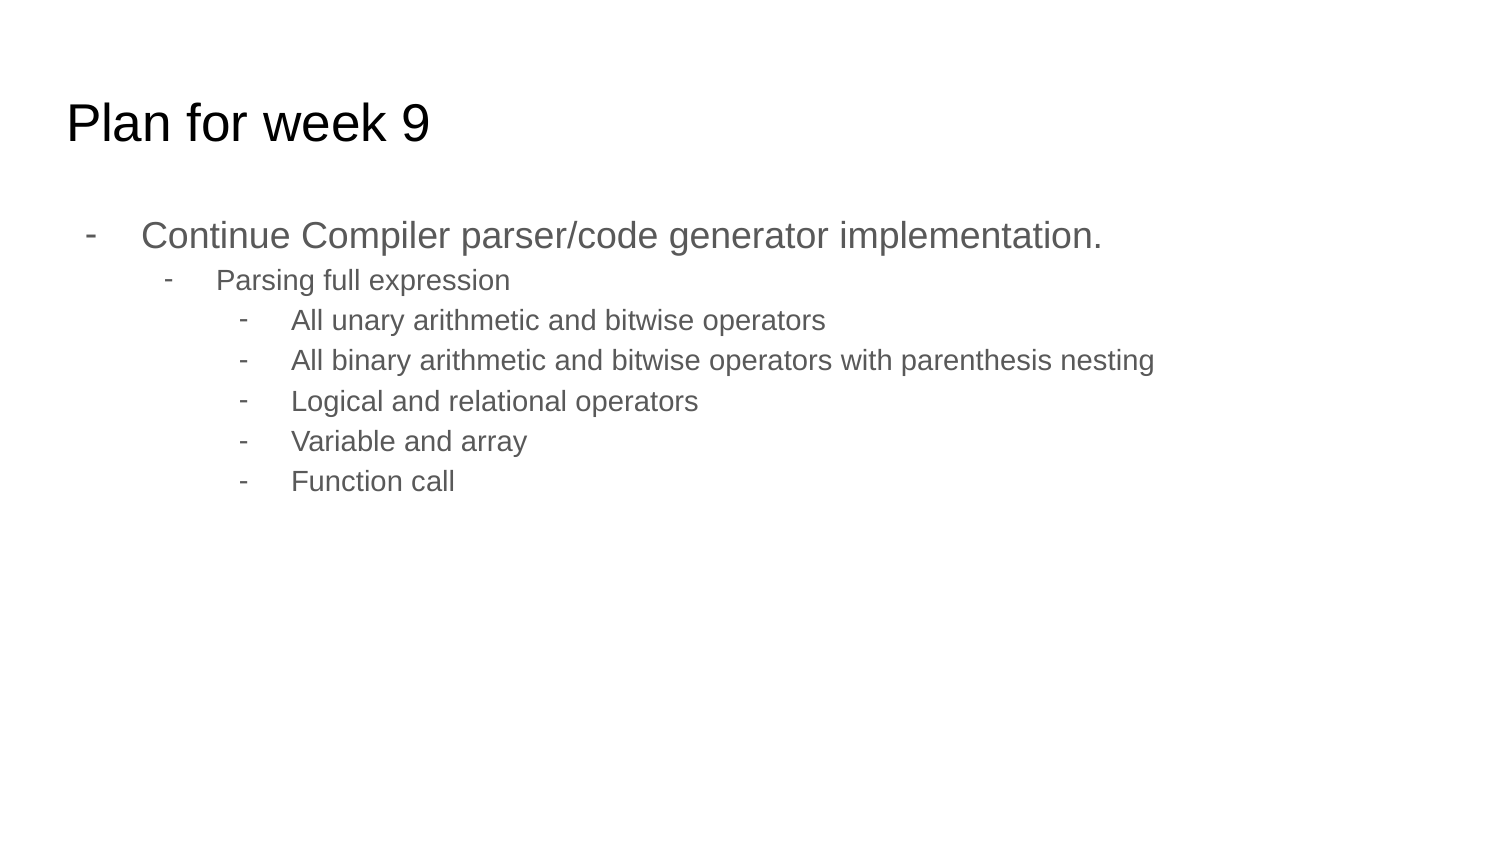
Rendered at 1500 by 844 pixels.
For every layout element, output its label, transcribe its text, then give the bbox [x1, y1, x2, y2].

title Plan for week 9 [51, 72, 1449, 167]
list Continue Compiler parser/code generator implementation. Parsing full expression All unary arithmetic and bitwise operators All binary arithmetic and bitwise operators with parenthesis nesting Logical and relational operators Variable and array Function call [51, 189, 1449, 750]
